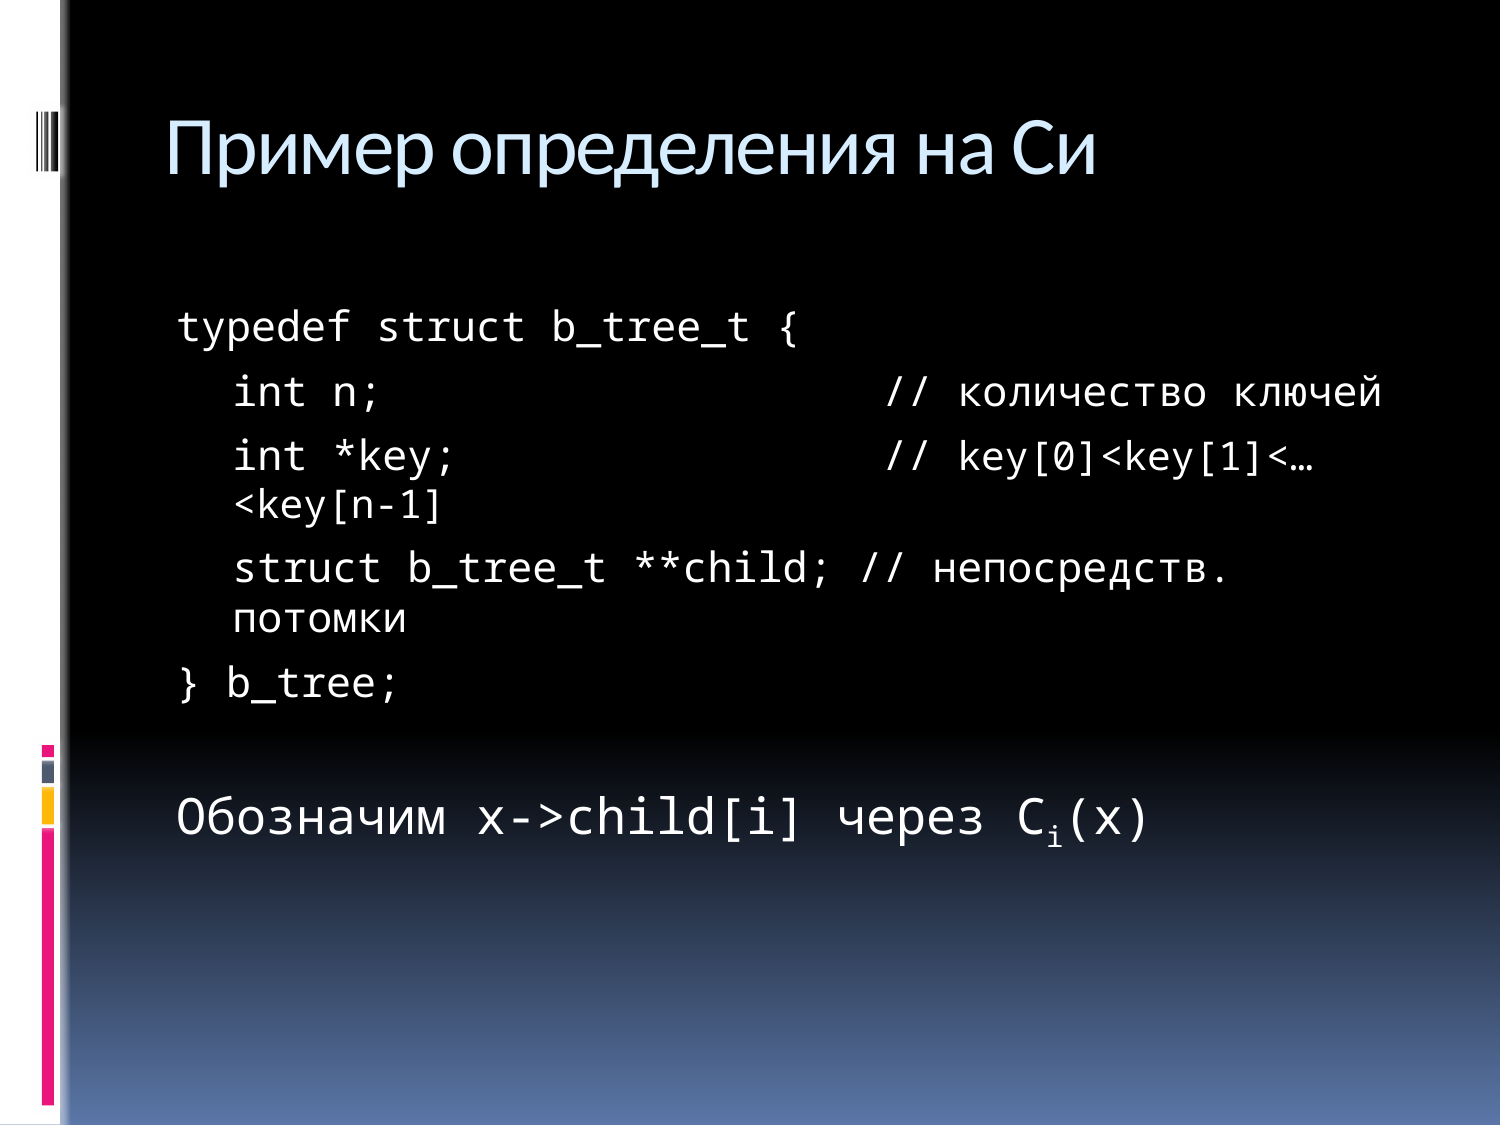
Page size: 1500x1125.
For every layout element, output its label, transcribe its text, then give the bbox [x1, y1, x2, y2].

list typedef struct b_tree_t { int n; // количество ключей int *key; // key[0]<key[1]<…<key[n-1] struct b_tree_t **child; // непосредств. потомки } b_tree; Обозначим x->child[i] через Ci(x) [150, 292, 1425, 1043]
title Пример определения на Си [150, 83, 1425, 234]
